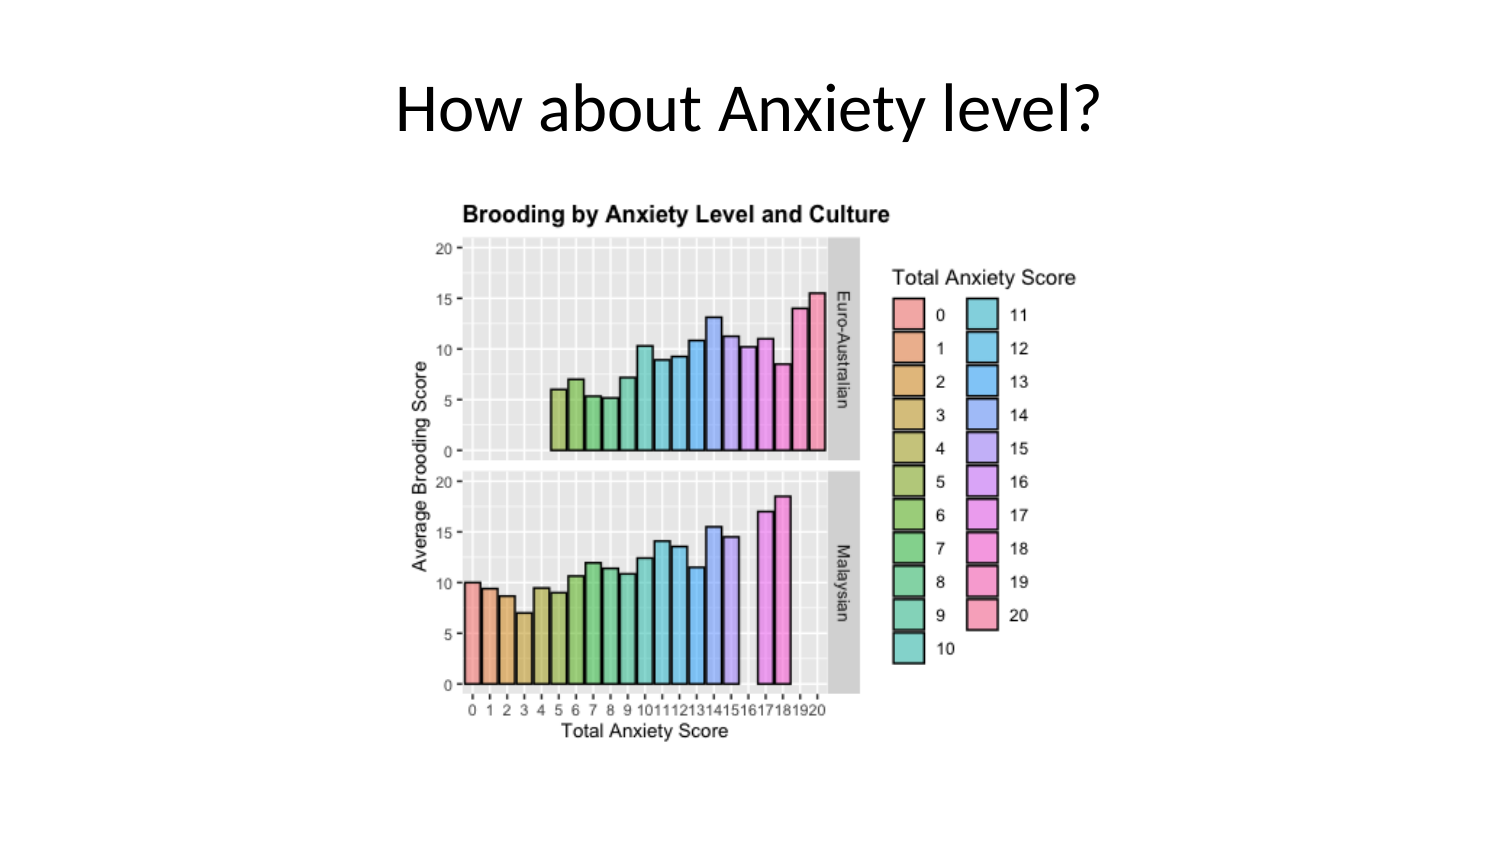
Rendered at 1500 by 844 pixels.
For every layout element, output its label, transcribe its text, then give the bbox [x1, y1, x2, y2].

title How about Anxiety level? [75, 33, 1425, 175]
picture [401, 195, 1099, 753]
